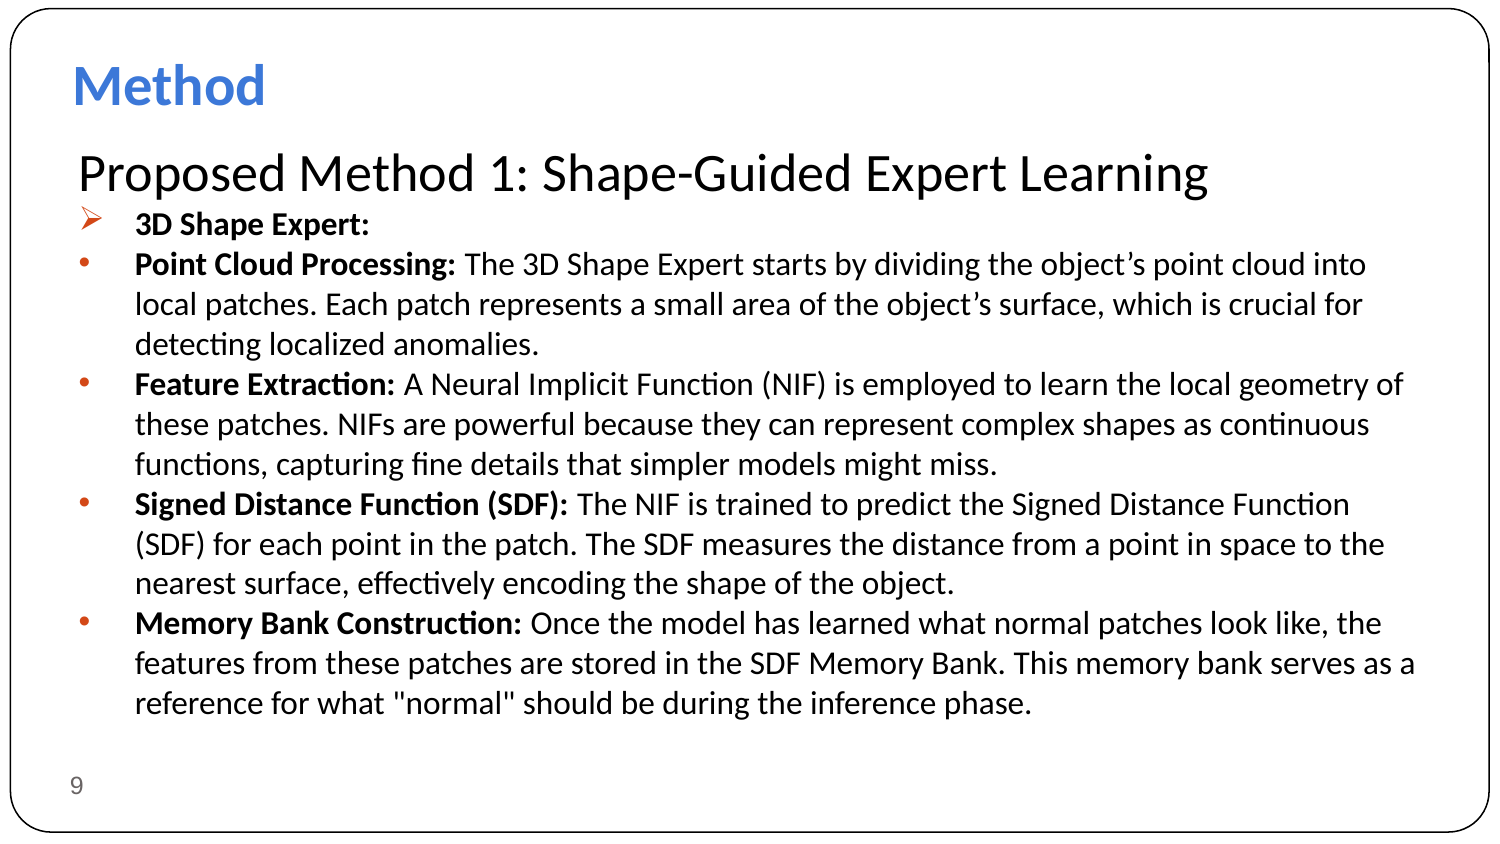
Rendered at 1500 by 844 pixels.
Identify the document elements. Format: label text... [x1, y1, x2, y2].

title Method [57, 32, 1456, 133]
slide_number 9 [31, 752, 122, 817]
list Proposed Method 1: Shape-Guided Expert Learning 3D Shape Expert: Point Cloud Processing: The 3D Shape Expert starts by dividing the object’s point cloud into local patches. Each patch represents a small area of the object’s surface, which is crucial for detecting localized anomalies. Feature Extraction: A Neural Implicit Function (NIF) is employed to learn the local geometry of these patches. NIFs are powerful because they can represent complex shapes as continuous functions, capturing fine details that simpler models might miss. Signed Distance Function (SDF): The NIF is trained to predict the Signed Distance Function (SDF) for each point in the patch. The SDF measures the distance from a point in space to the nearest surface, effectively encoding the shape of the object. Memory Bank Construction: Once the model has learned what normal patches look like, the features from these patches are stored in the SDF Memory Bank. This memory bank serves as a reference for what "normal" should be during the inference phase. [44, 122, 1443, 844]
